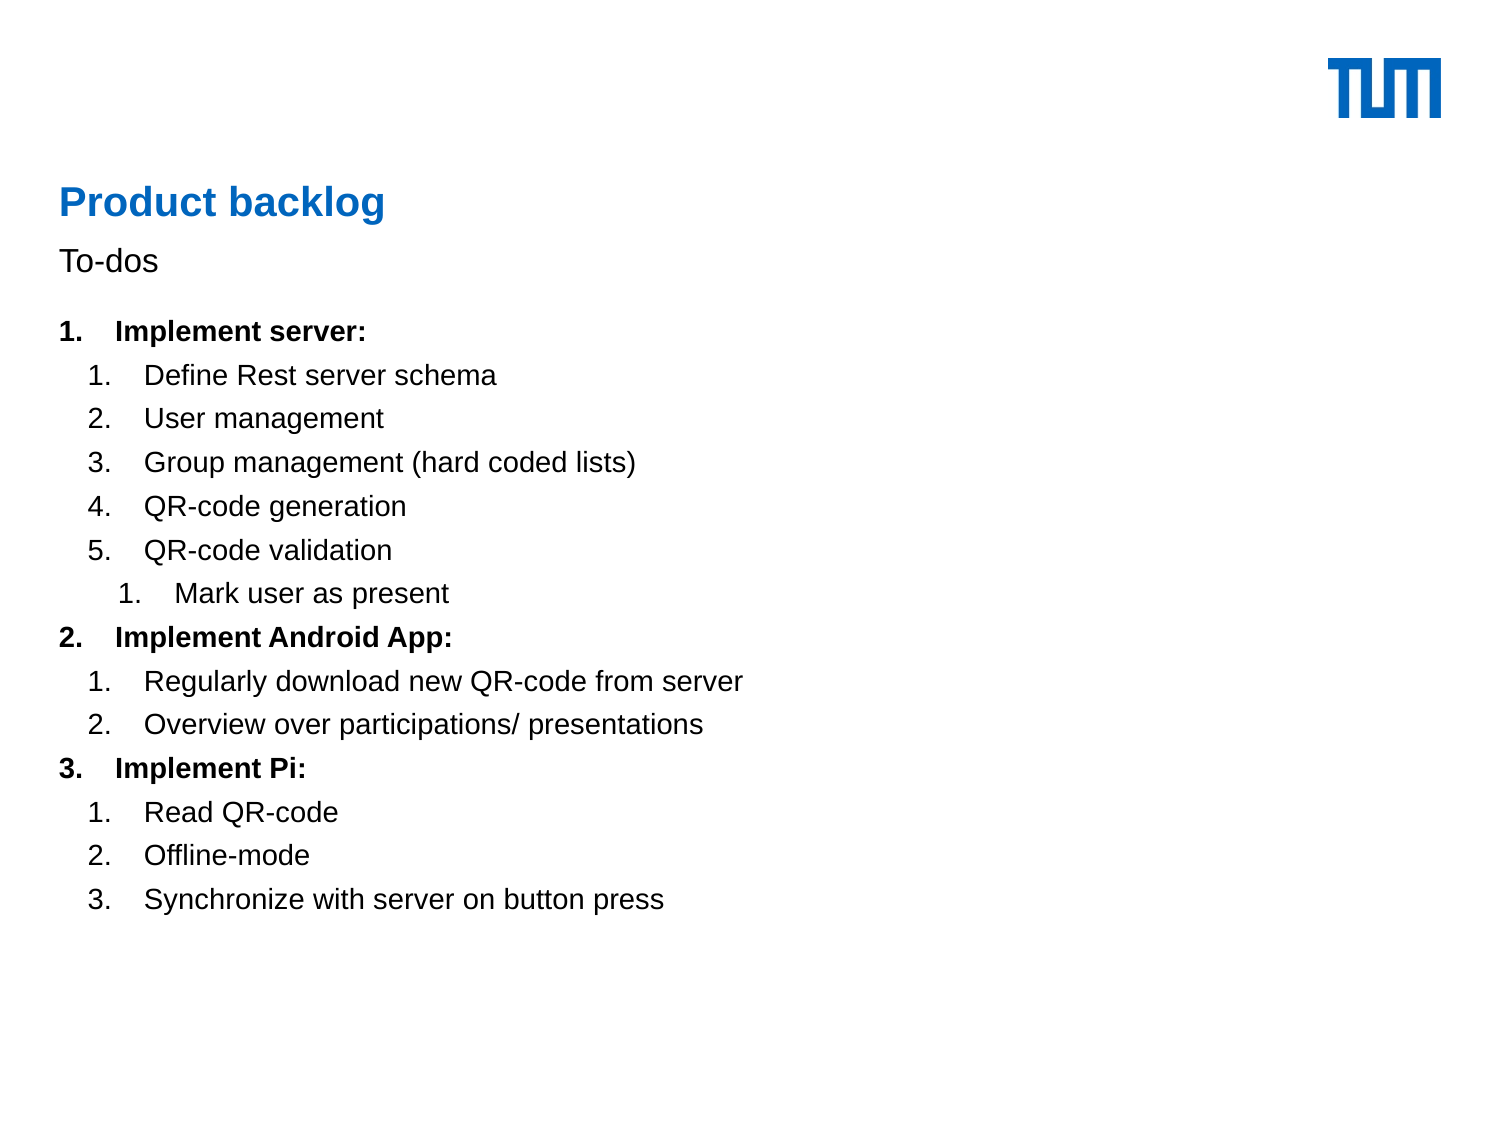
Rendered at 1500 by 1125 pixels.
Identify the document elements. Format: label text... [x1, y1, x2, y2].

title Product backlog [58, 162, 1278, 222]
picture [1328, 58, 1441, 118]
list To-dos [58, 228, 1278, 278]
list Implement server: Define Rest server schema User management Group management (hard coded lists) QR-code generation QR-code validation Mark user as present Implement Android App: Regularly download new QR-code from server Overview over participations/ presentations Implement Pi: Read QR-code Offline-mode Synchronize with server on button press [58, 303, 1441, 1029]
